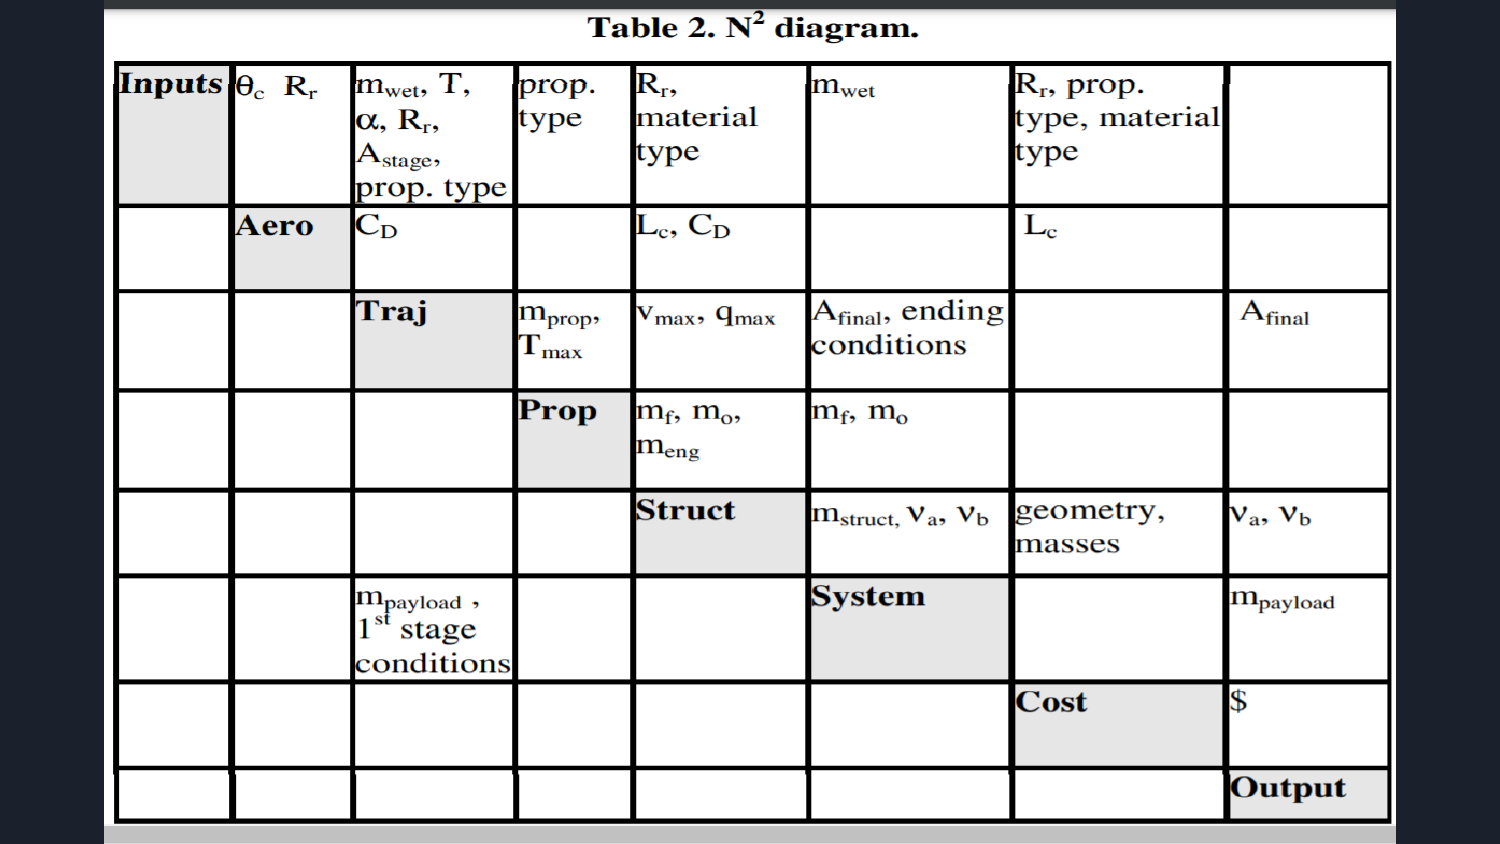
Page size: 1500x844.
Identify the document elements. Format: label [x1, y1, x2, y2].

picture [104, 0, 1396, 844]
